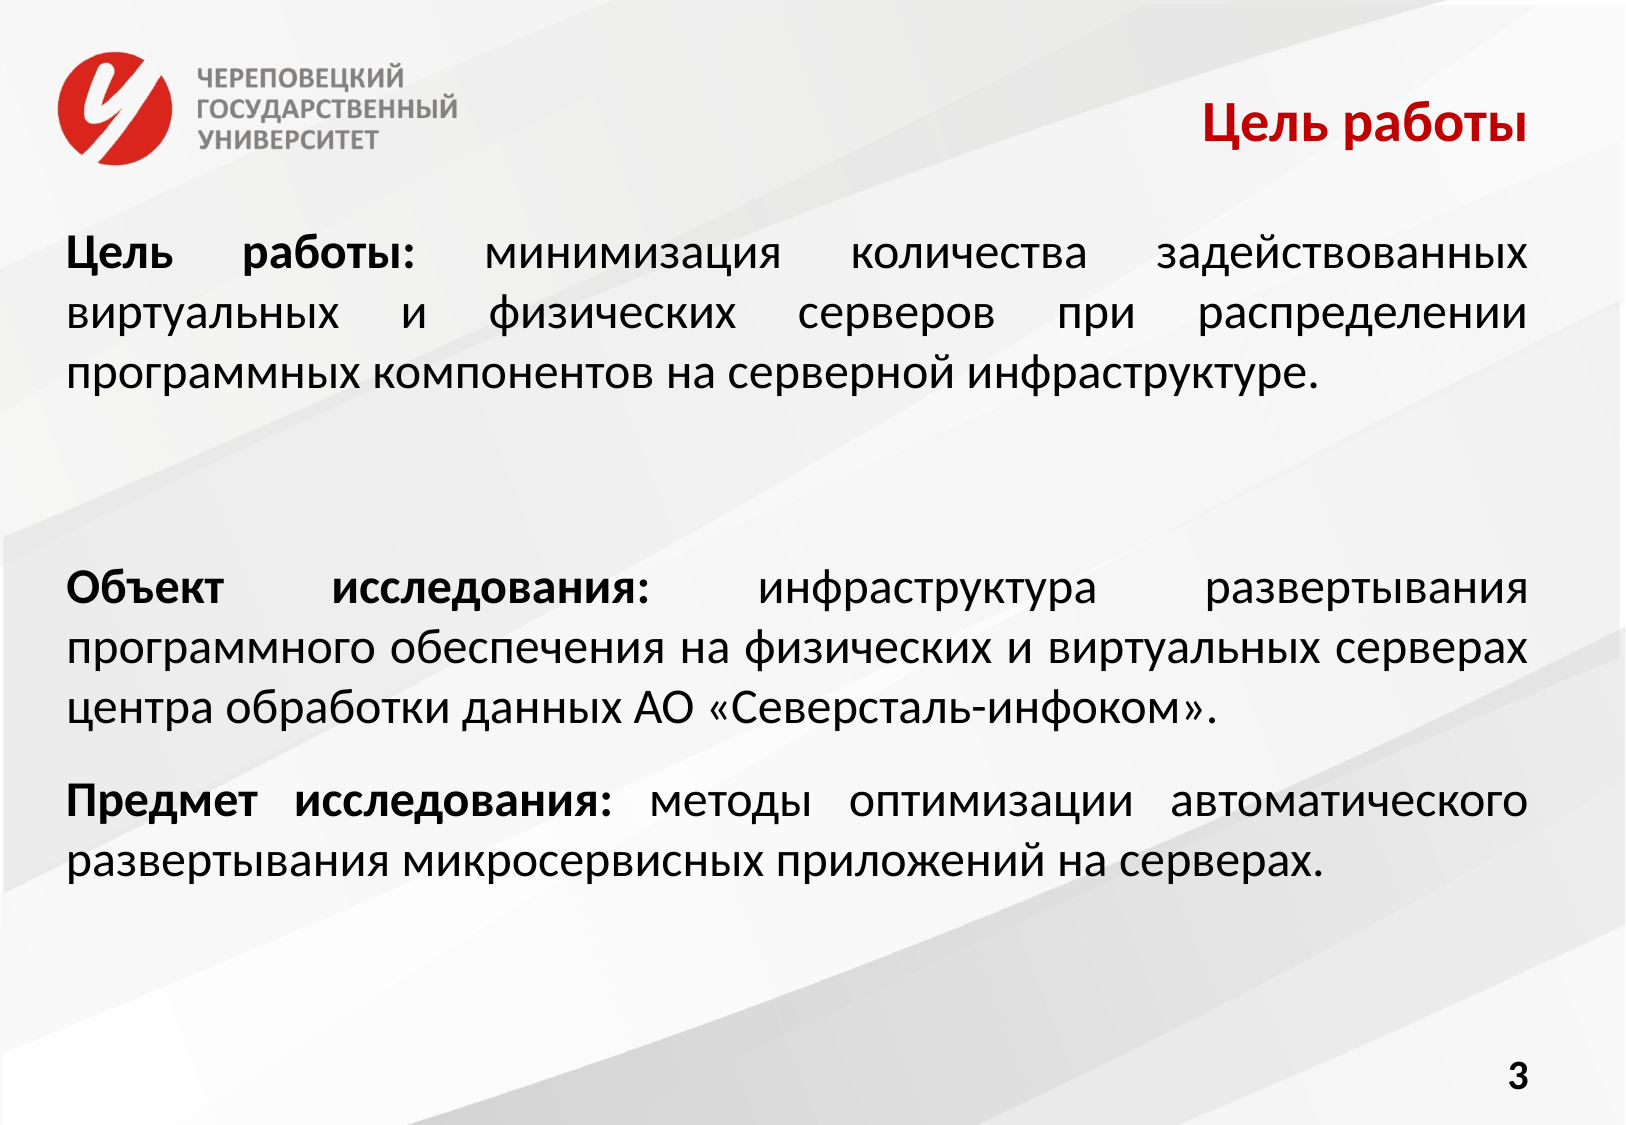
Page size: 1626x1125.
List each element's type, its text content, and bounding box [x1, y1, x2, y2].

title Цель работы [81, 72, 1544, 164]
text_box Объект исследования: инфраструктура развертывания программного обеспечения на физических и виртуальных серверах центра обработки данных АО «Северсталь-инфоком». [51, 546, 1545, 792]
text_box Предмет исследования: методы оптимизации автоматического развертывания микросервисных приложений на серверах. [50, 758, 1544, 1004]
slide_number 3 [1164, 1042, 1544, 1103]
list Цель работы: минимизация количества задействованных виртуальных и физических серверов при распределении программных компонентов на серверной инфраструктуре. [50, 210, 1544, 457]
picture [0, 0, 1625, 1125]
